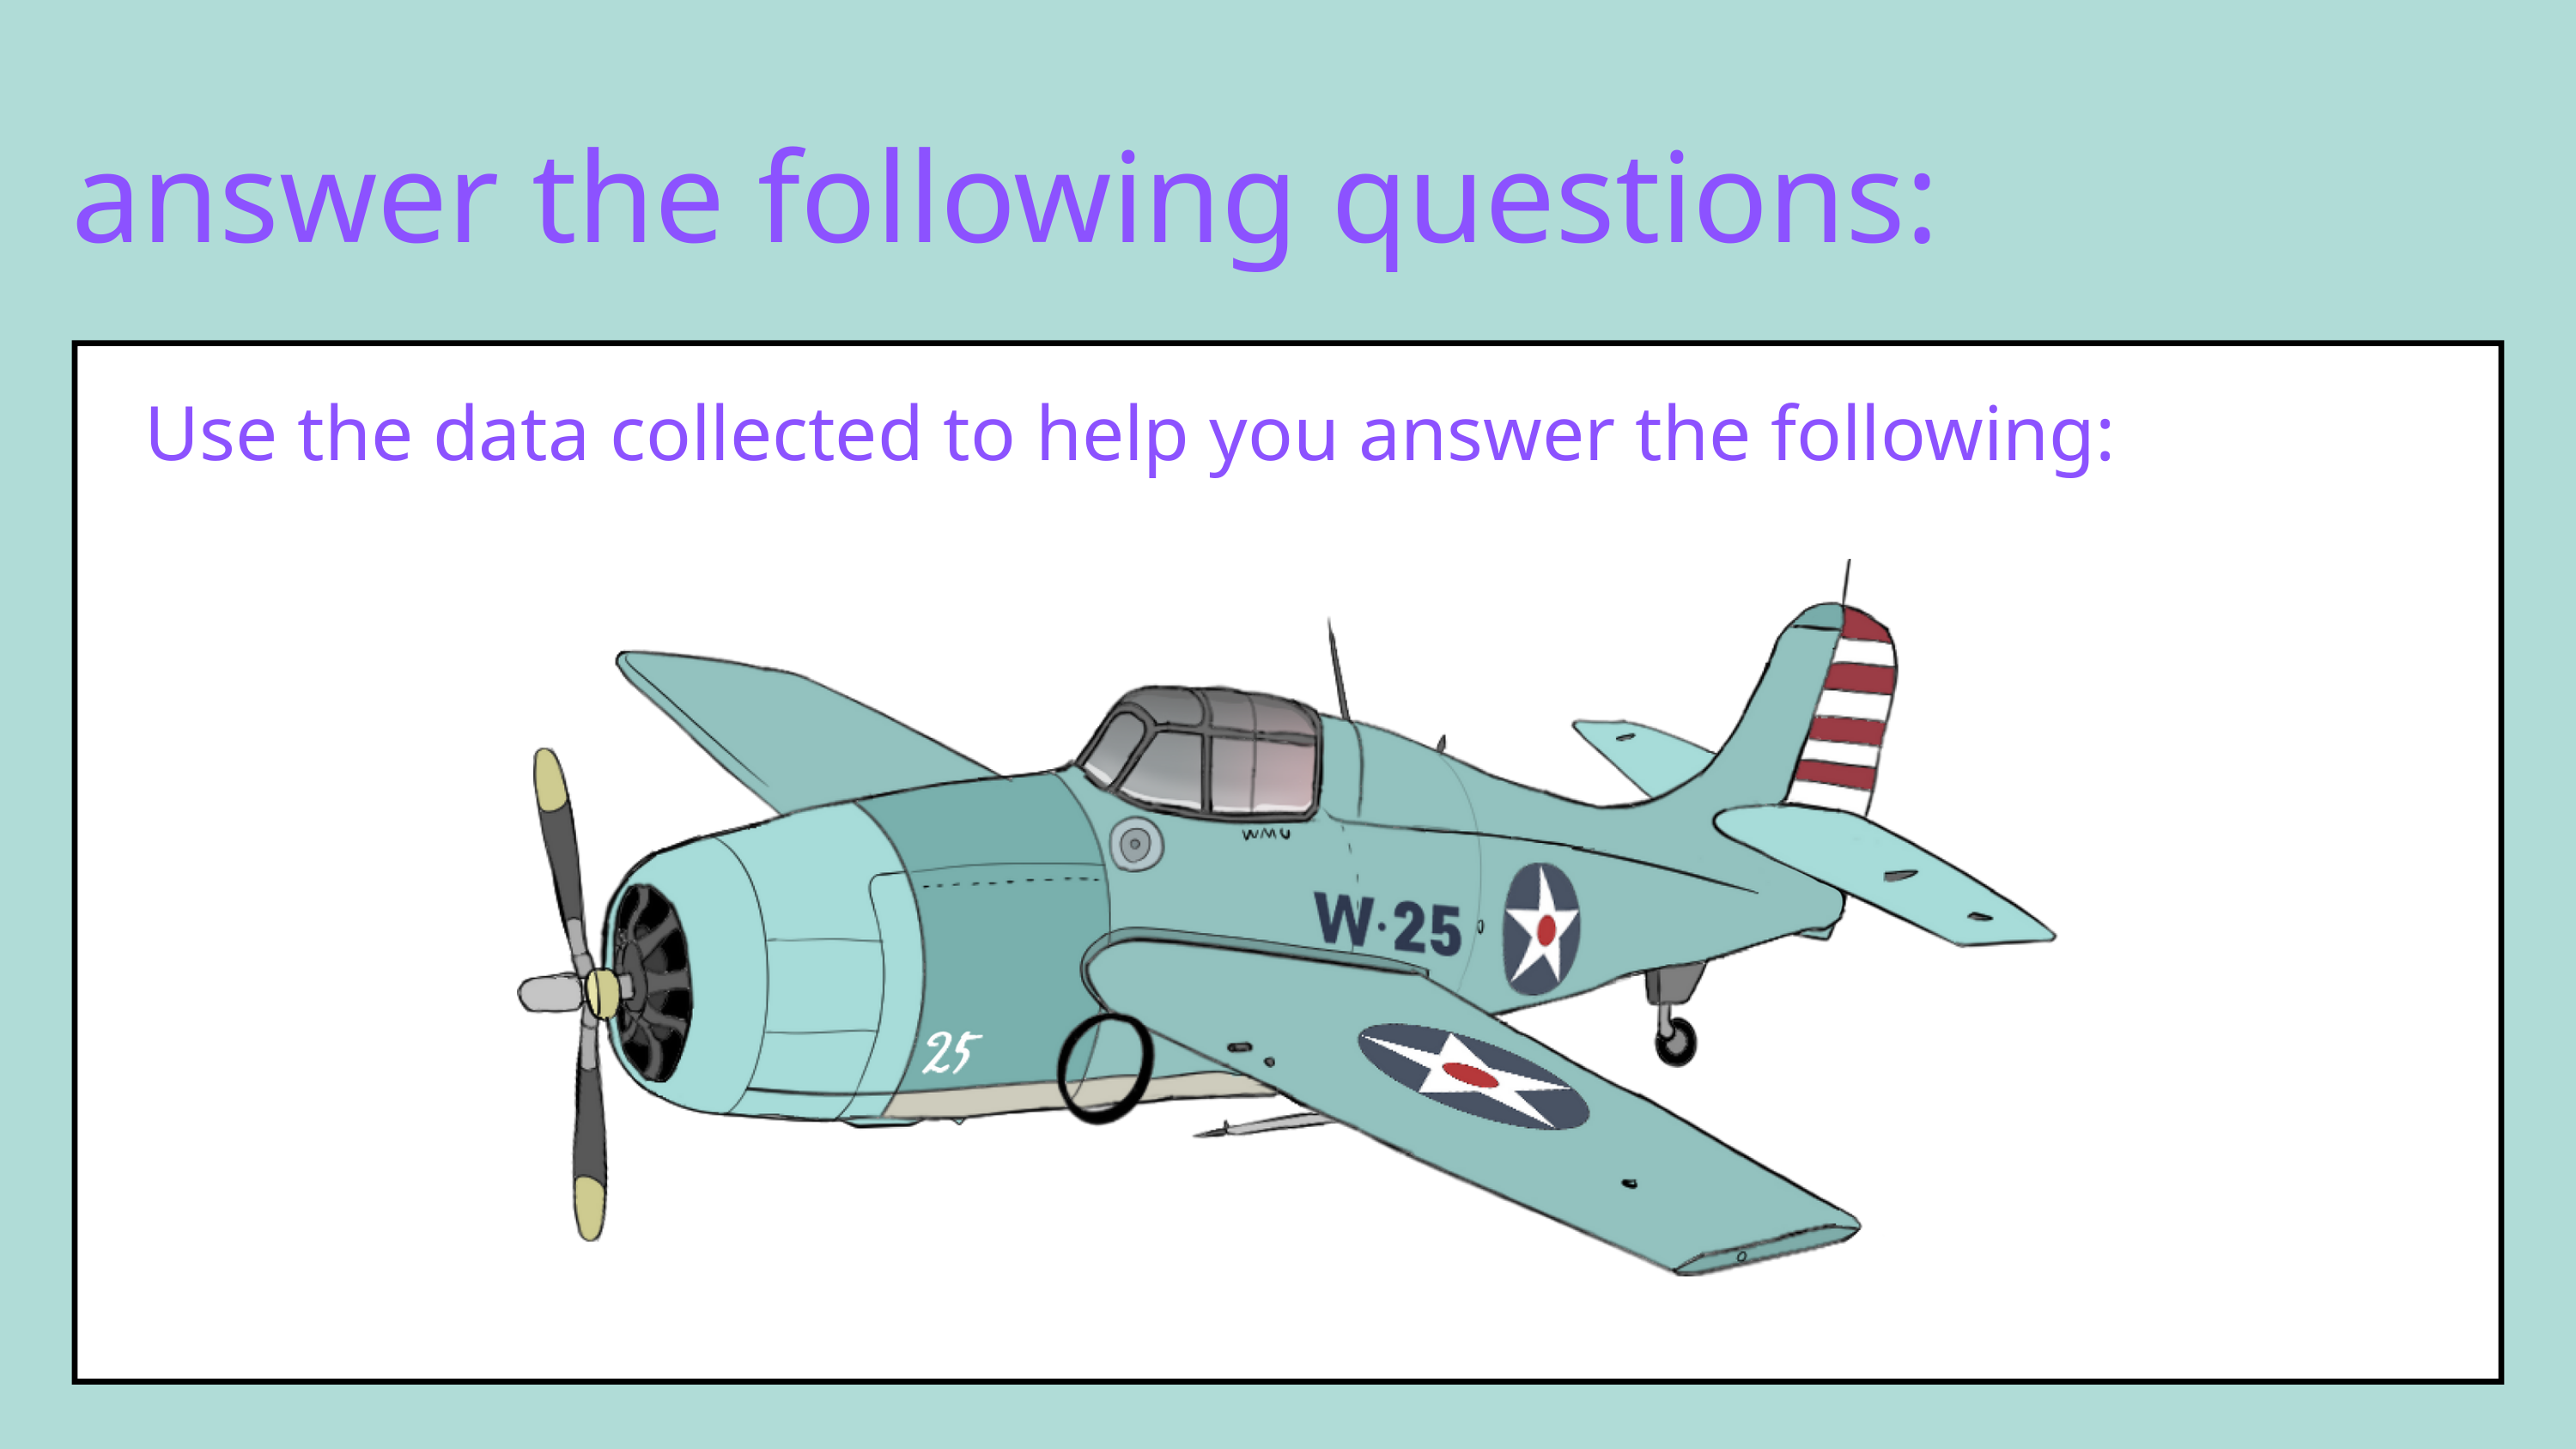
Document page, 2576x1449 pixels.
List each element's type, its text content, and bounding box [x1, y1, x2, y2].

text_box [71, 340, 2505, 1385]
text_box answer the following questions: [71, 92, 2505, 268]
